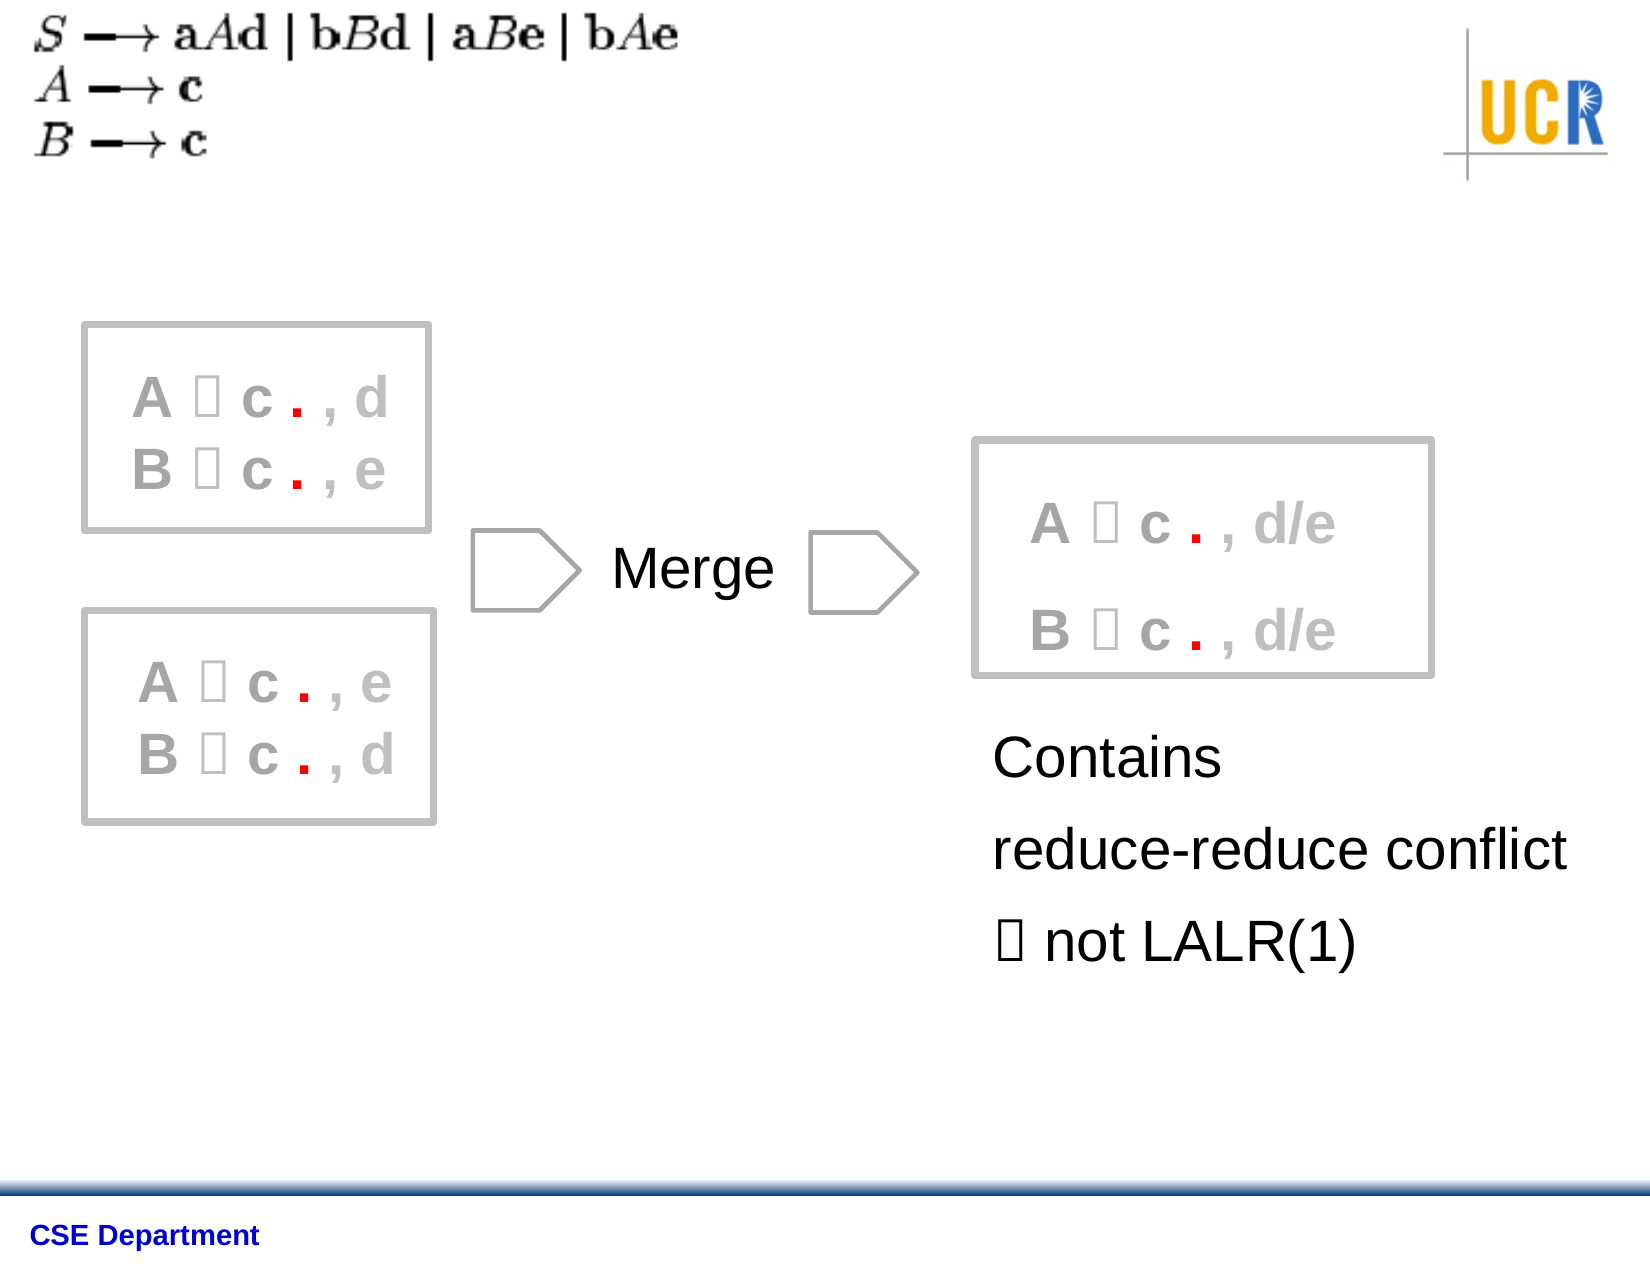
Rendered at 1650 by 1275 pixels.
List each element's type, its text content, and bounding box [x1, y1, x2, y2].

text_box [84, 610, 435, 844]
picture [1432, 0, 1650, 196]
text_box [84, 324, 430, 559]
text_box [472, 530, 580, 611]
picture [2, 8, 716, 174]
text_box Contains reduce-reduce conflict  not LALR(1) [978, 720, 1584, 982]
text_box [810, 532, 918, 613]
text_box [974, 439, 1472, 721]
text_box Merge [596, 530, 792, 609]
